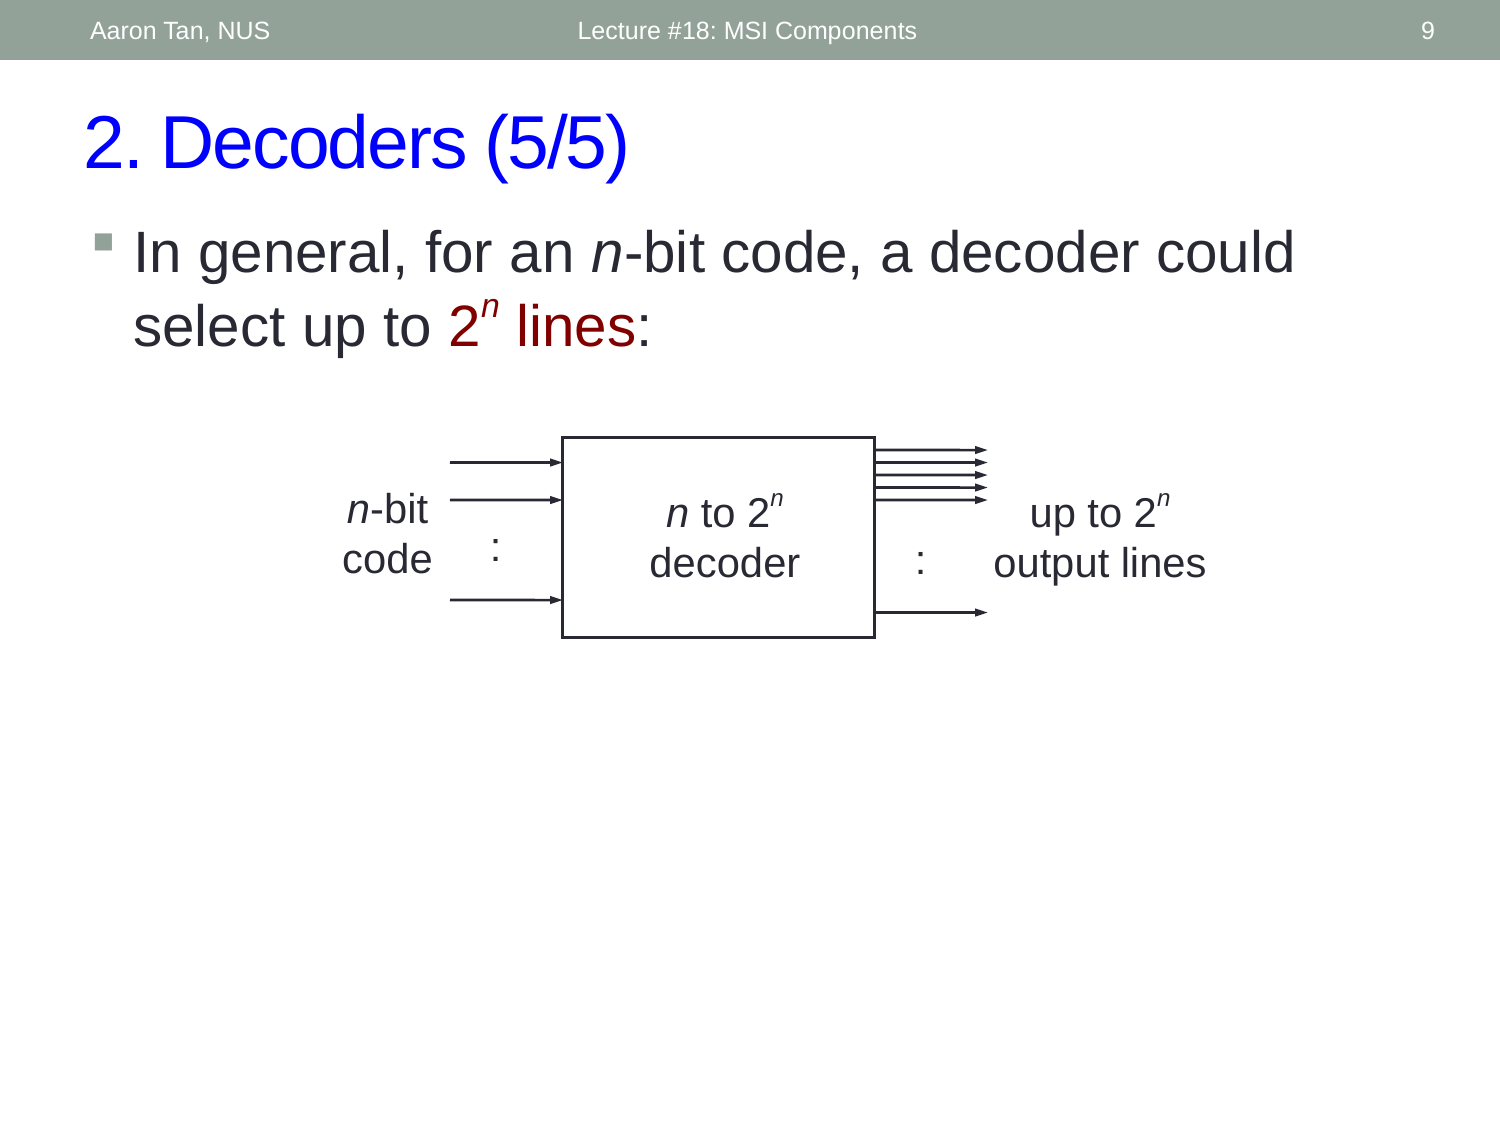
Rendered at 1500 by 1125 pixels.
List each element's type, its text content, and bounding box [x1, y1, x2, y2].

slide_number Aaron Tan, NUS [75, 3, 550, 57]
title 2. Decoders (5/5) [68, 86, 1478, 192]
slide_number 9 [1308, 3, 1450, 57]
footer Lecture #18: MSI Components [562, 3, 1238, 57]
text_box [299, 437, 1226, 638]
text_box In general, for an n-bit code, a decoder could select up to 2n lines: [74, 206, 1425, 375]
